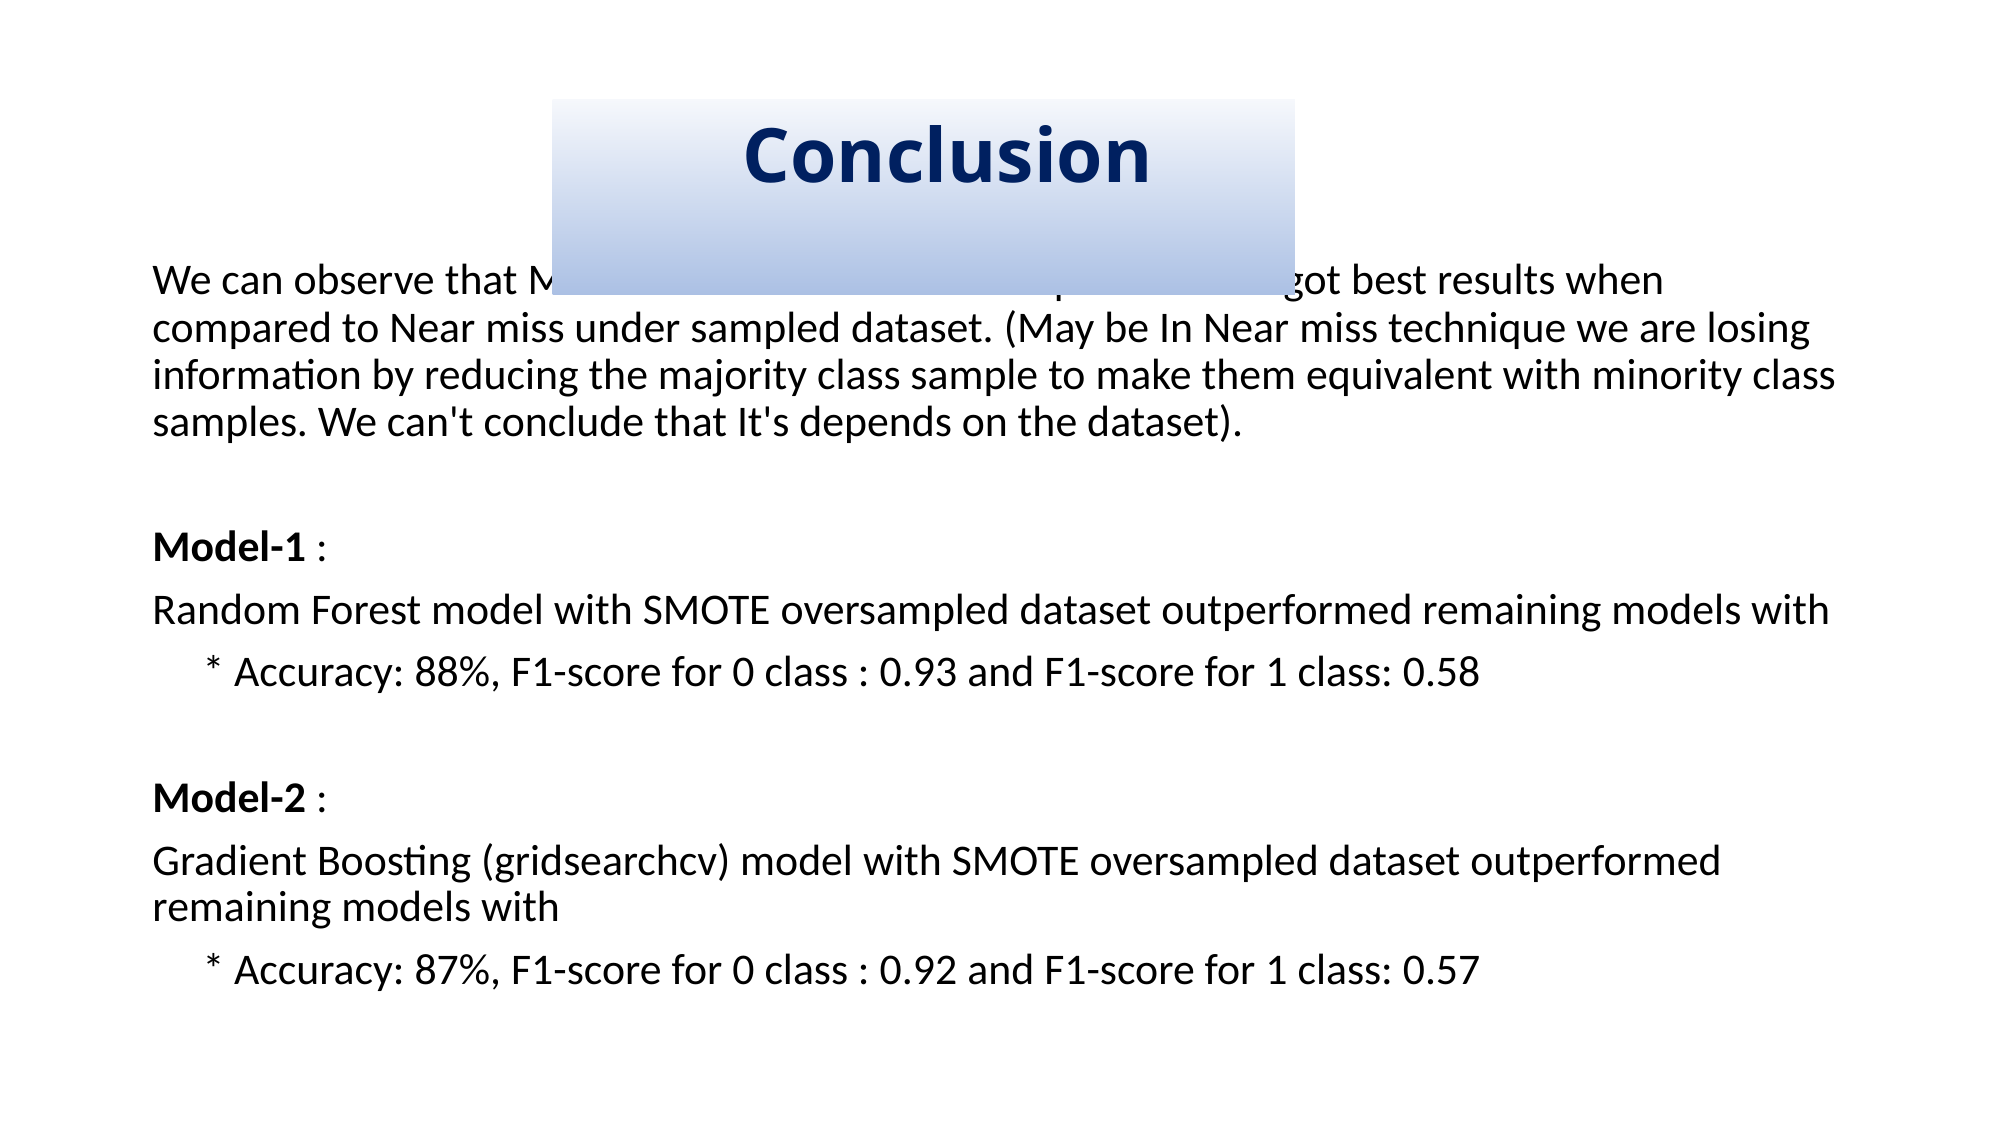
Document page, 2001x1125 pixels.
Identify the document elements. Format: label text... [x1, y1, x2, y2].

list We can observe that Models with SMOTE Oversampled dataset got best results when compared to Near miss under sampled dataset. (May be In Near miss technique we are losing information by reducing the majority class sample to make them equivalent with minority class samples. We can't conclude that It's depends on the dataset). Model-1 : Random Forest model with SMOTE oversampled dataset outperformed remaining models with * Accuracy: 88%, F1-score for 0 class : 0.93 and F1-score for 1 class: 0.58 Model-2 : Gradient Boosting (gridsearchcv) model with SMOTE oversampled dataset outperformed remaining models with * Accuracy: 87%, F1-score for 0 class : 0.92 and F1-score for 1 class: 0.57 [137, 249, 1863, 1049]
text_box Conclusion [552, 99, 1295, 295]
